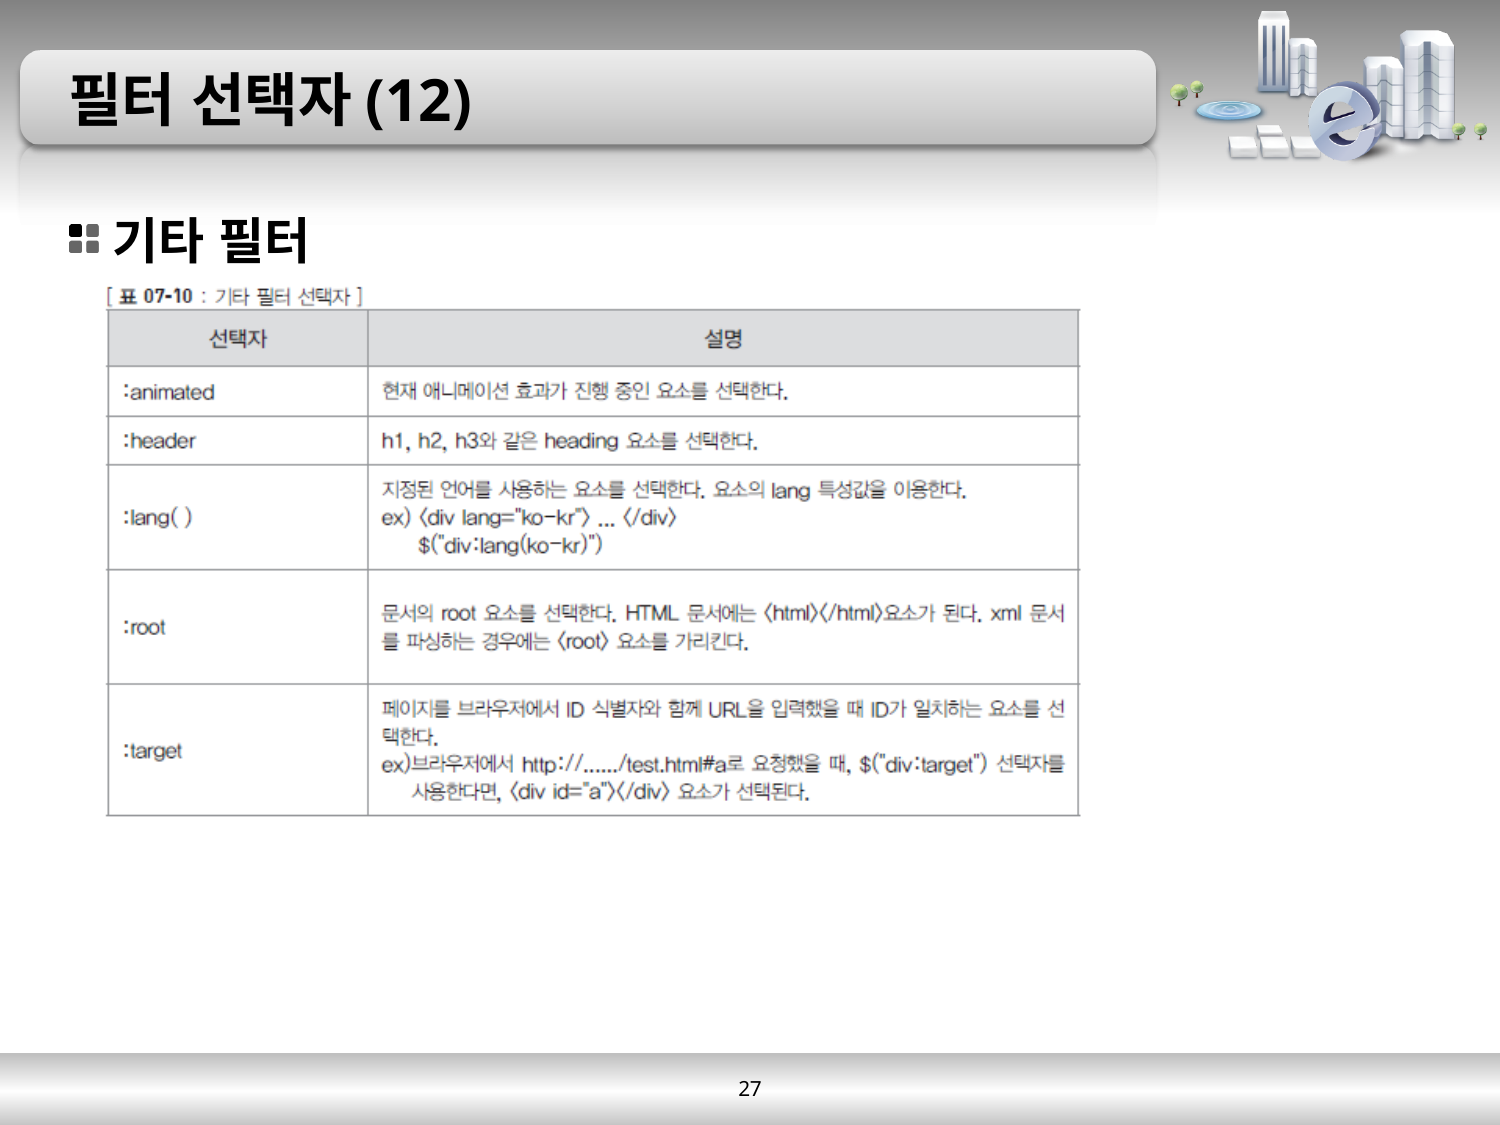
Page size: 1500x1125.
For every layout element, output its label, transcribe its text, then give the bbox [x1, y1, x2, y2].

picture [69, 224, 99, 253]
picture [100, 278, 1087, 826]
list 기타 필터 [54, 195, 1448, 1036]
title 필터 선택자(12) [52, 55, 1404, 156]
picture [9, 46, 1166, 243]
picture [1170, 11, 1487, 177]
